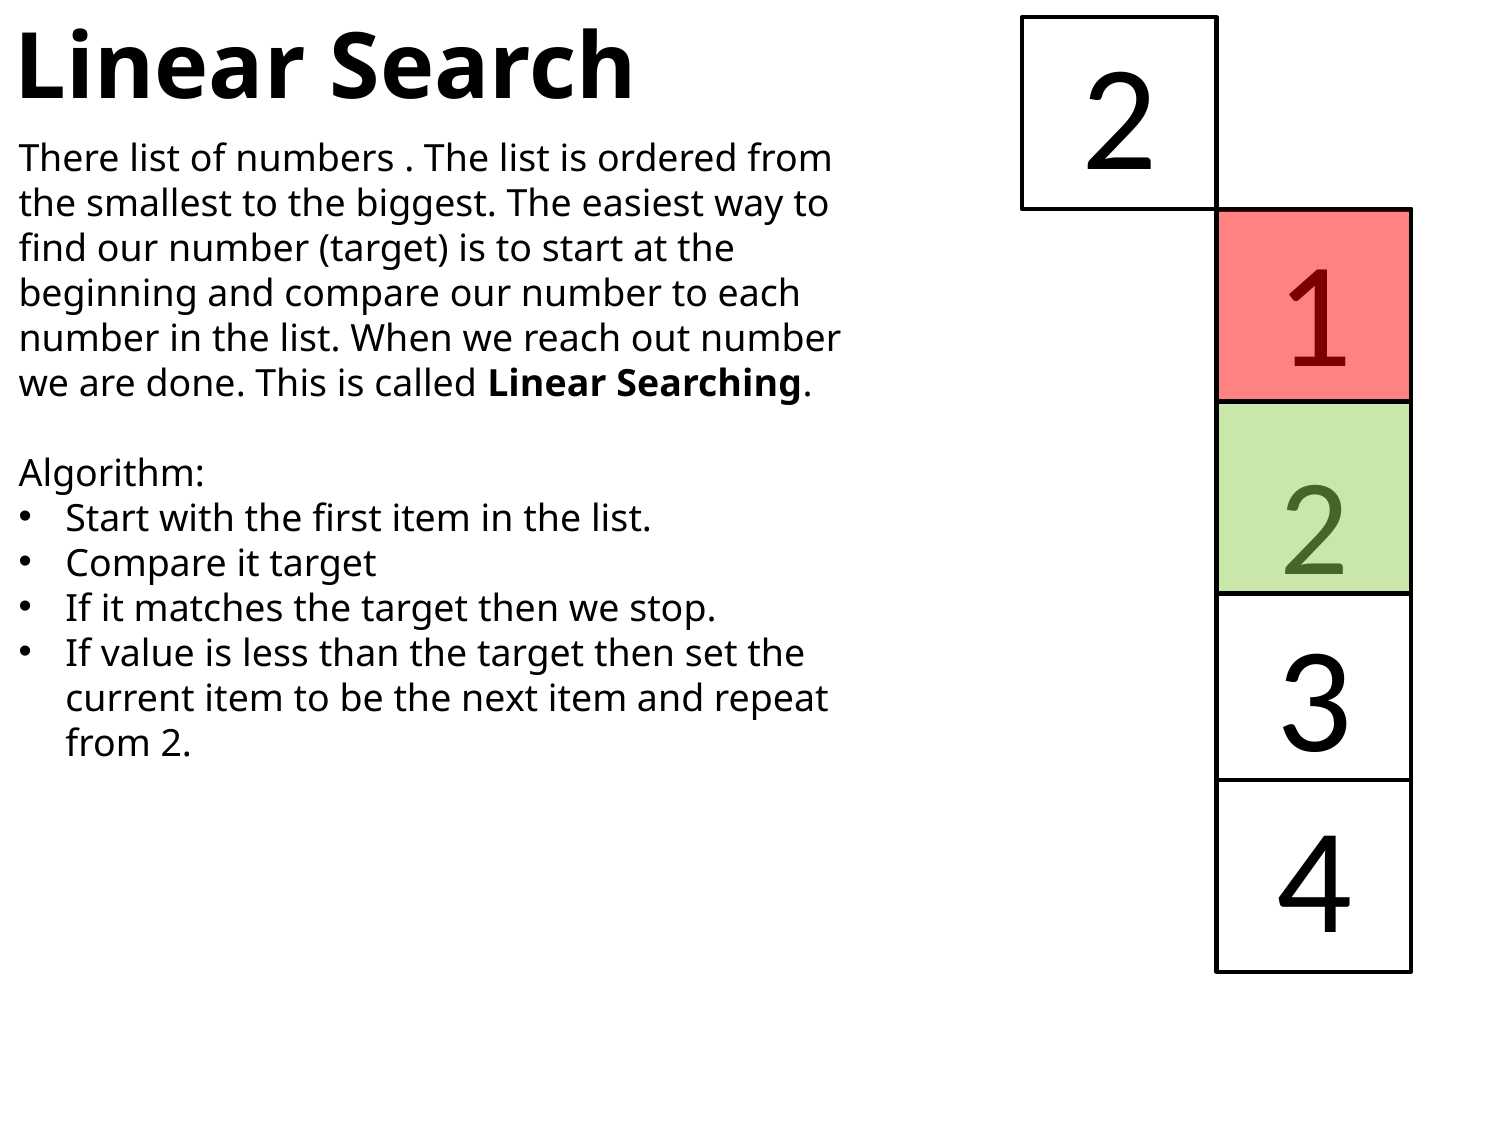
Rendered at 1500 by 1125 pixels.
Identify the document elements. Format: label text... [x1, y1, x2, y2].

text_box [1021, 11, 1217, 210]
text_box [1216, 774, 1412, 973]
text_box Linear Search [0, 0, 674, 125]
text_box [1214, 207, 1413, 399]
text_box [1216, 593, 1412, 774]
text_box There list of numbers . The list is ordered from the smallest to the biggest. The easiest way to find our number (target) is to start at the beginning and compare our number to each number in the list. When we reach out number we are done. This is called Linear Searching. Algorithm: Start with the first item in the list. Compare it target If it matches the target then we stop. If value is less than the target then set the current item to be the next item and repeat from 2. [3, 126, 916, 861]
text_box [1216, 401, 1412, 592]
